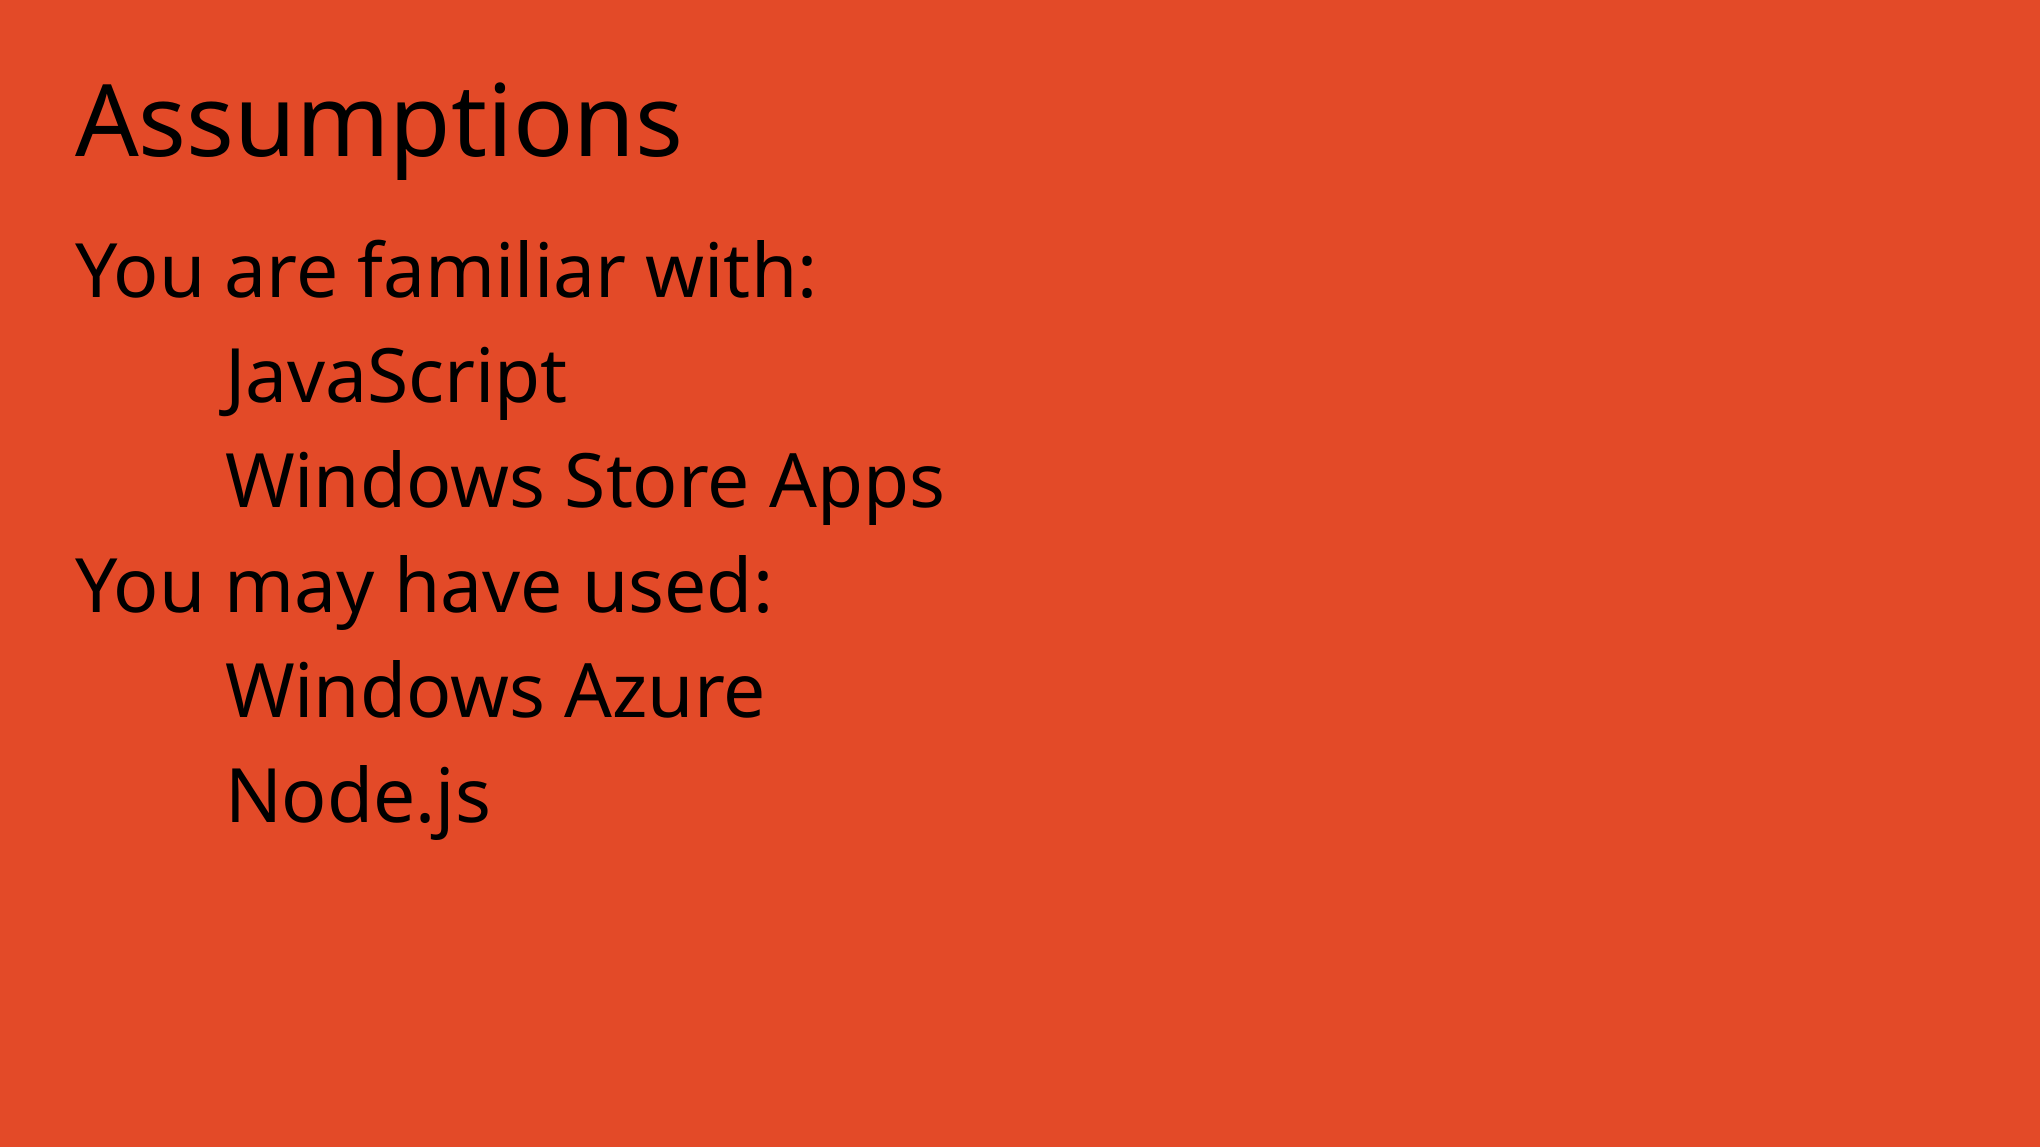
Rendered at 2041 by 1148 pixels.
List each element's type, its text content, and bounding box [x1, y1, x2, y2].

list You are familiar with: JavaScript Windows Store Apps You may have used: Windows Azure Node.js [45, 198, 1996, 1099]
title Assumptions [45, 48, 1996, 198]
